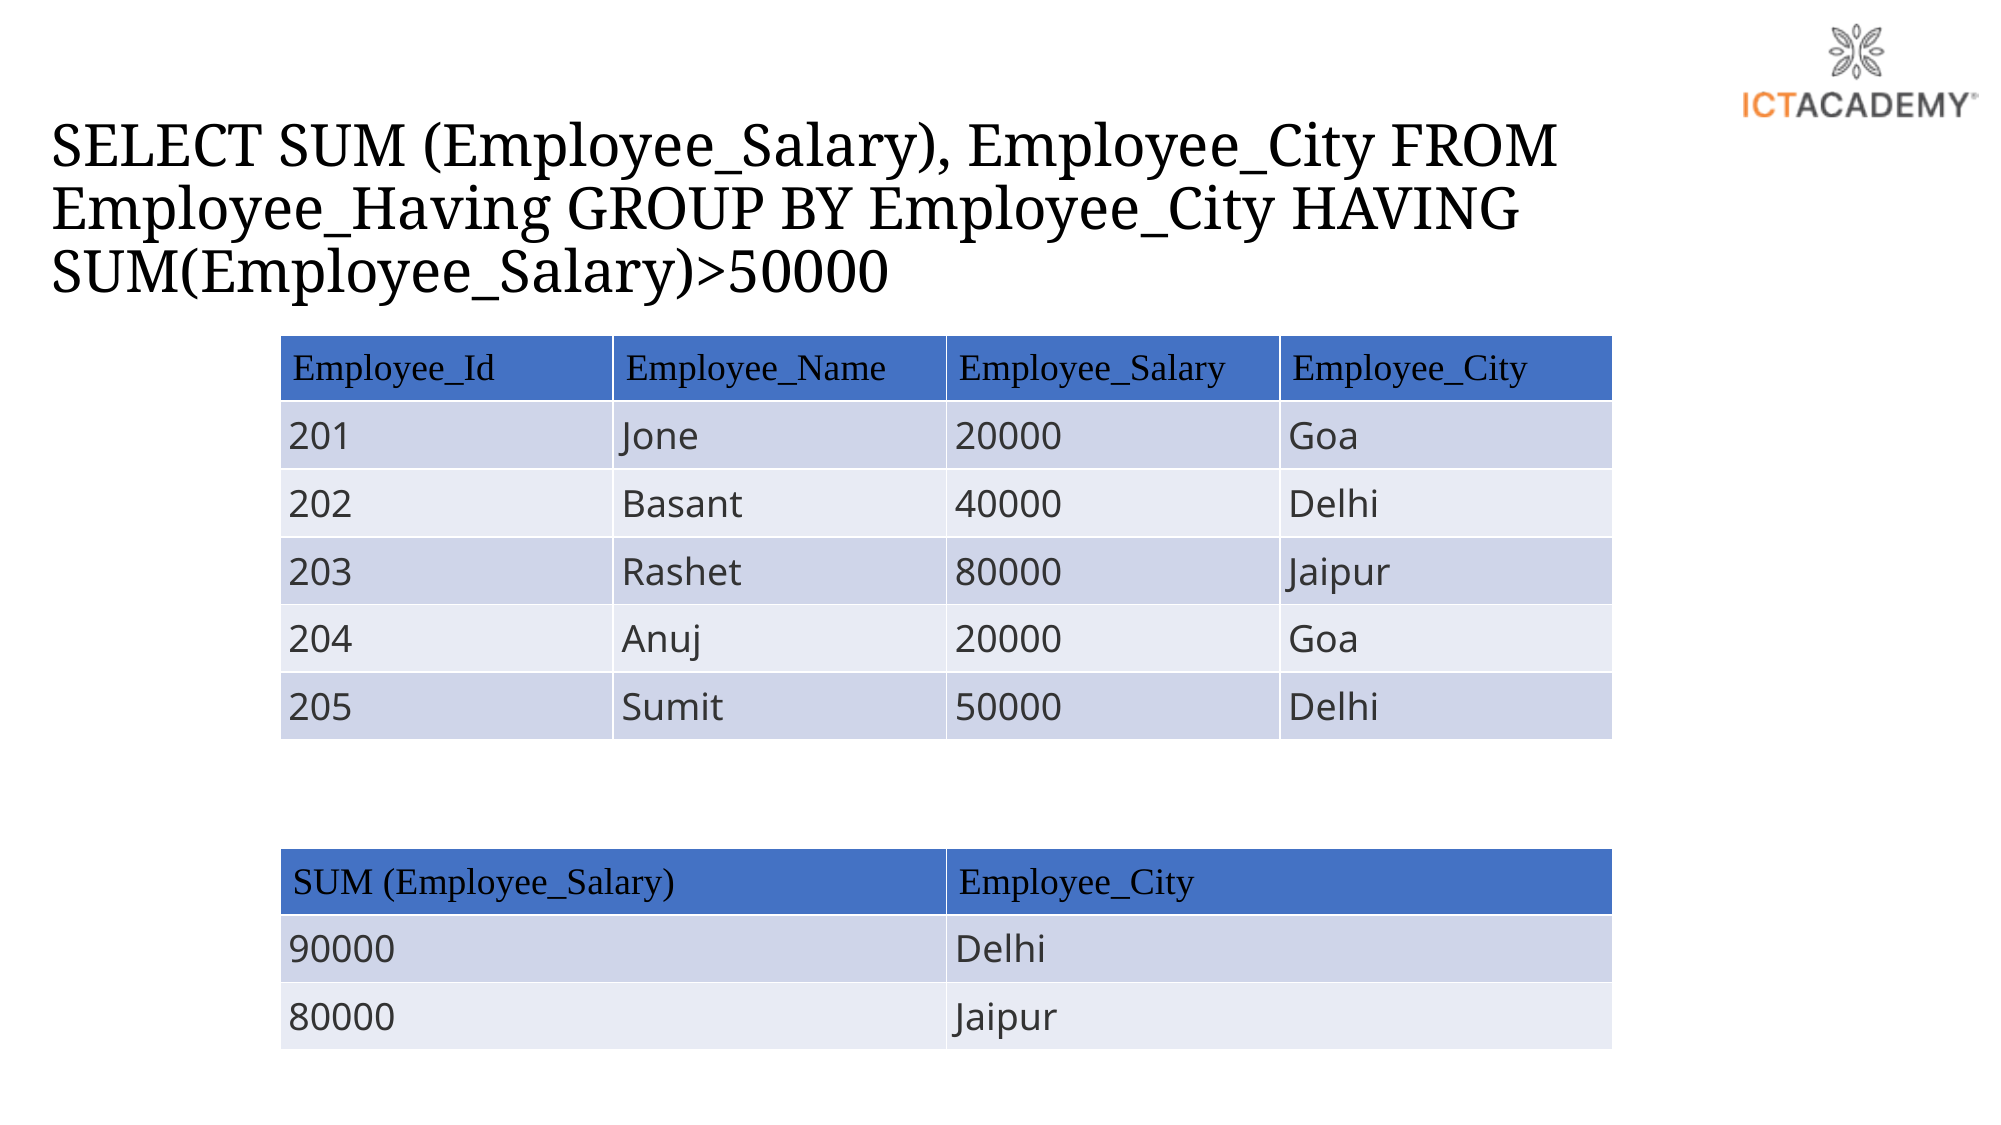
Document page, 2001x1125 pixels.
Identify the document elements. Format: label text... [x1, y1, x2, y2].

table_header Employee_City [947, 849, 1612, 914]
table_cell 202 [281, 470, 612, 536]
table_cell 50000 [947, 673, 1279, 739]
table_cell 201 [281, 402, 612, 468]
table_cell Anuj [614, 605, 946, 671]
table_cell 203 [281, 538, 612, 604]
table_cell Delhi [1281, 673, 1612, 739]
table_cell Goa [1281, 605, 1612, 671]
table_cell 80000 [281, 983, 946, 1049]
table_cell Jaipur [947, 983, 1612, 1049]
table_cell 20000 [947, 402, 1279, 468]
table_cell Jone [614, 402, 946, 468]
table_cell Sumit [614, 673, 946, 739]
table_cell Jaipur [1281, 538, 1612, 604]
table_cell 204 [281, 605, 612, 671]
list SELECT SUM (Employee_Salary), Employee_City FROM Employee_Having GROUP BY Employee_City HAVING SUM(Employee_Salary)>50000 [36, 108, 1977, 352]
table_cell 90000 [281, 916, 946, 982]
table_cell 20000 [947, 605, 1279, 671]
table_cell 205 [281, 673, 612, 739]
table_cell 40000 [947, 470, 1279, 536]
table_cell Basant [614, 470, 946, 536]
table_header Employee_Name [614, 336, 946, 400]
table_cell Goa [1281, 402, 1612, 468]
table_cell Delhi [1281, 470, 1612, 536]
table_header Employee_Salary [947, 336, 1279, 400]
table_header Employee_City [1281, 336, 1612, 400]
picture [1743, 22, 1979, 120]
table_header Employee_Id [281, 336, 612, 400]
table_header SUM (Employee_Salary) [281, 849, 946, 914]
table_cell 80000 [947, 538, 1279, 604]
table_cell Rashet [614, 538, 946, 604]
table_cell Delhi [947, 916, 1612, 982]
